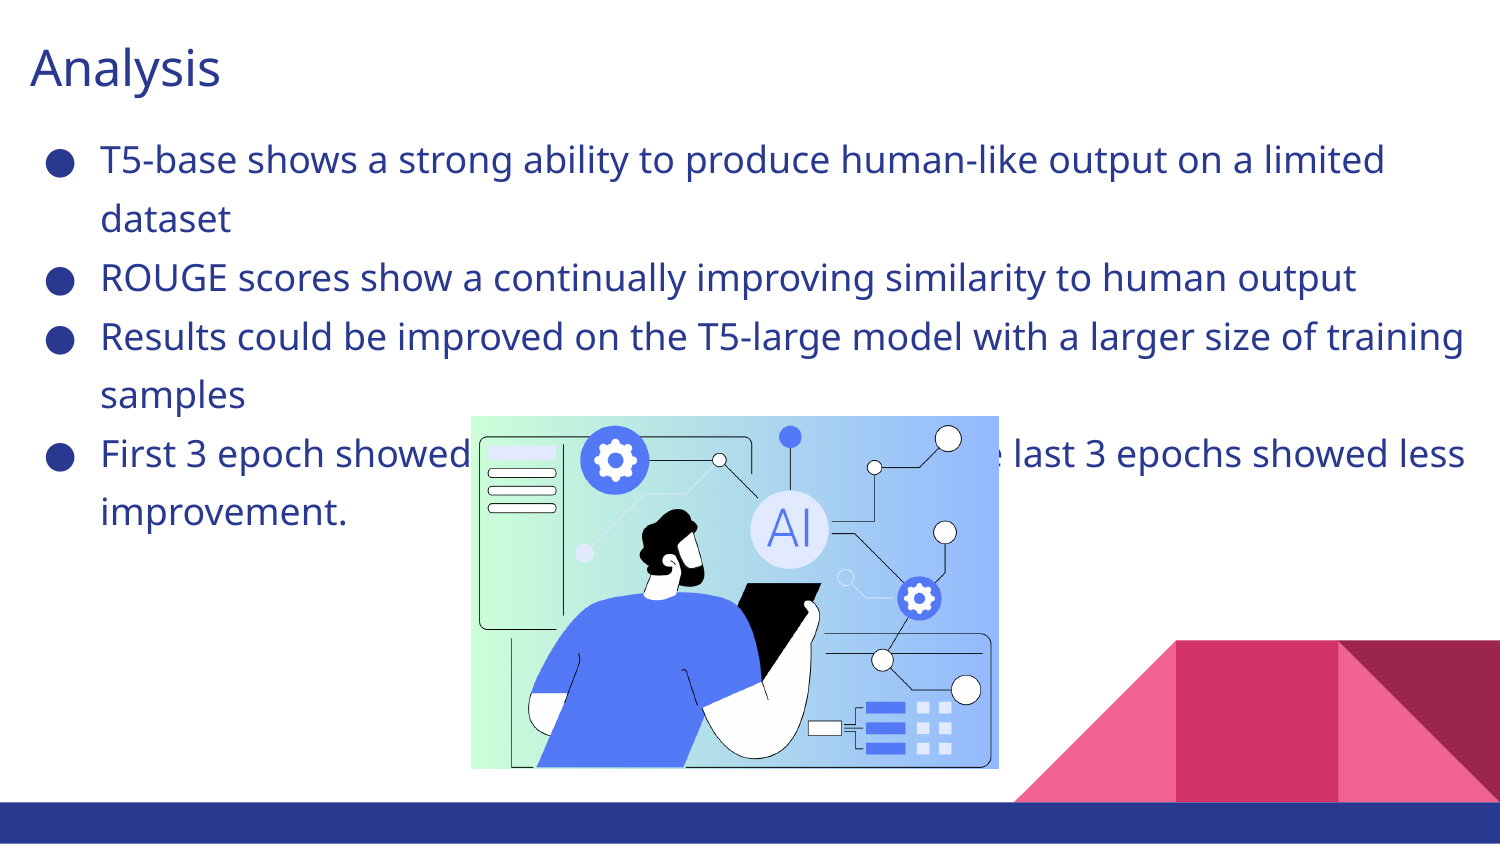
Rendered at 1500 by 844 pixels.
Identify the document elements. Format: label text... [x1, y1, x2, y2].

title Analysis [15, 17, 1413, 111]
list T5-base shows a strong ability to produce human-like output on a limited dataset ROUGE scores show a continually improving similarity to human output Results could be improved on the T5-large model with a larger size of training samples First 3 epoch showed greater 3 improvement, while last 3 epochs showed less improvement. [10, 111, 1487, 704]
picture [471, 416, 999, 769]
